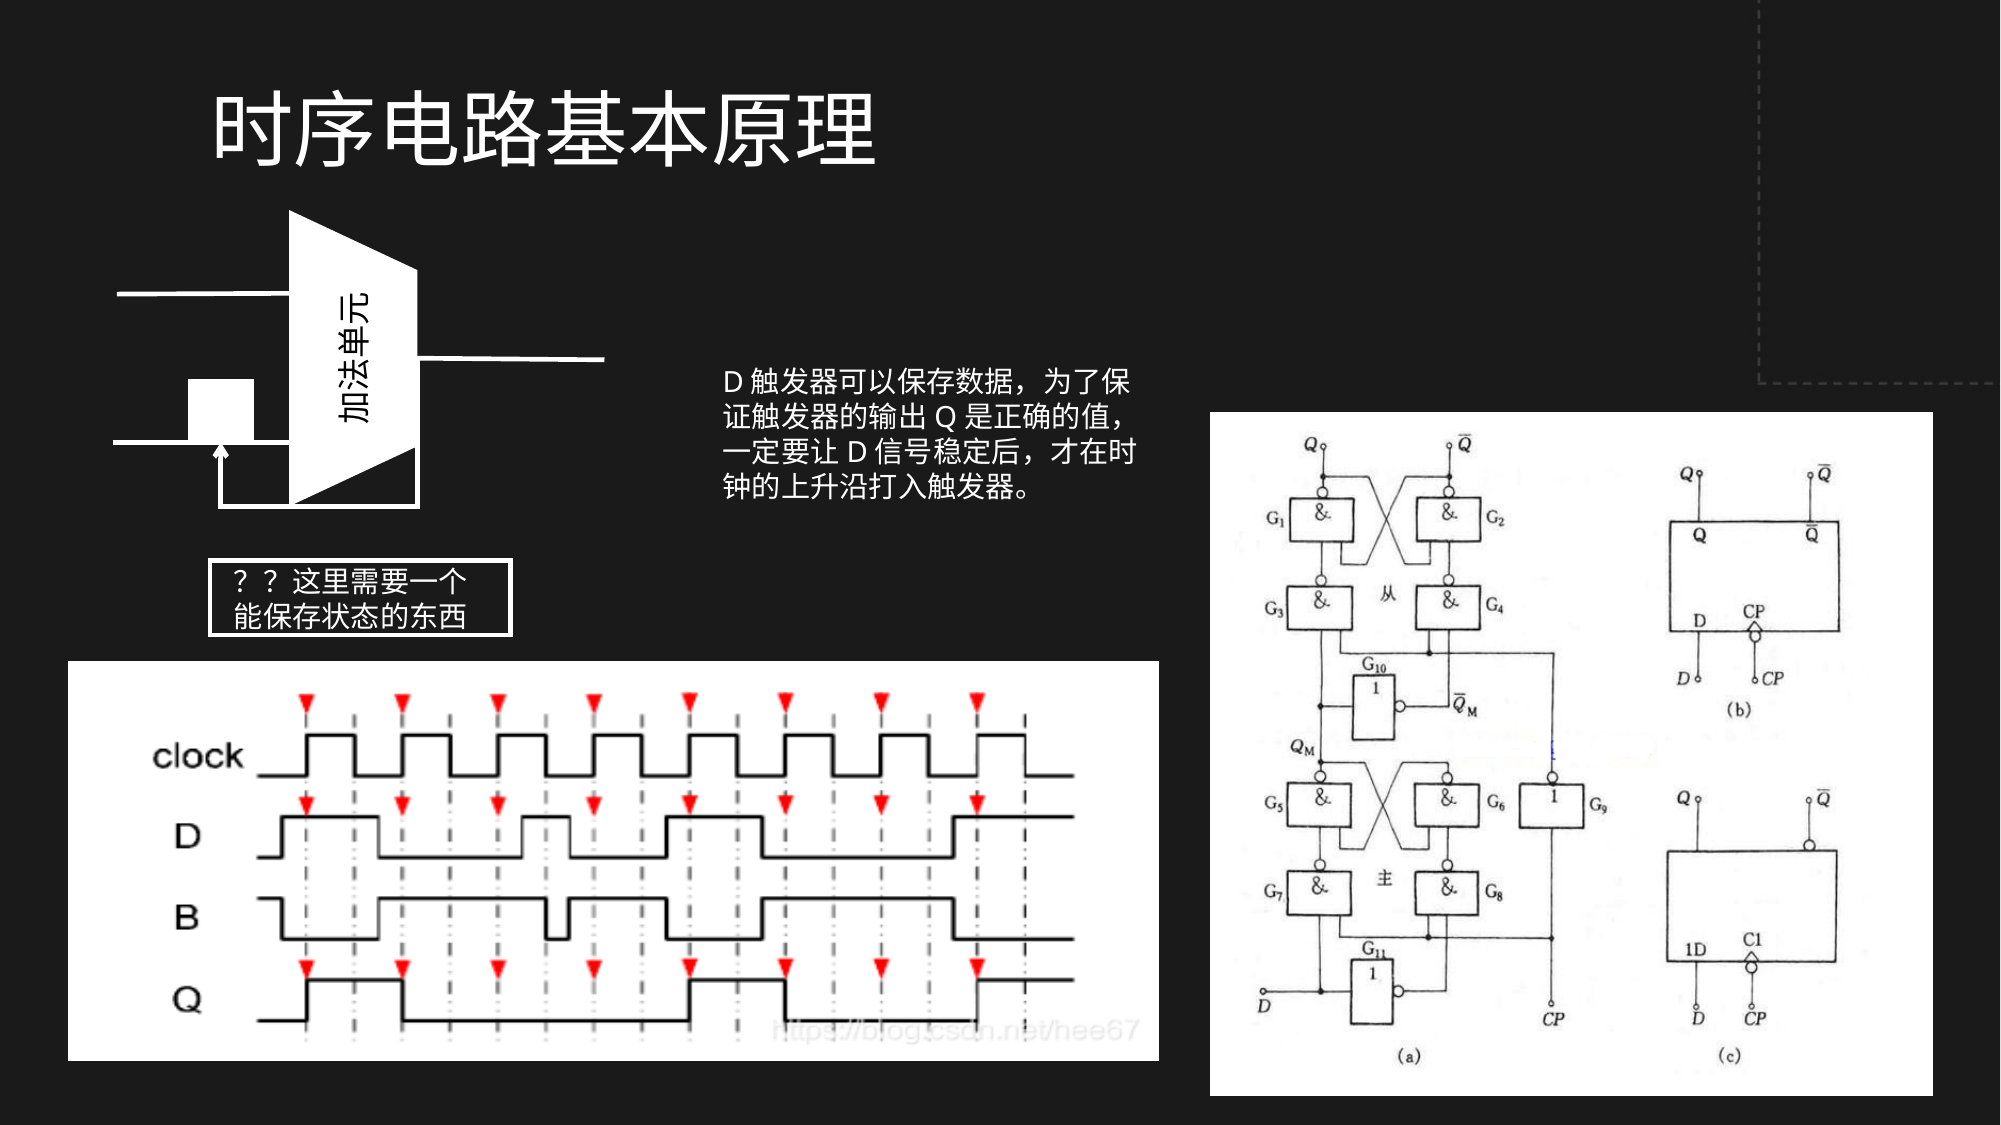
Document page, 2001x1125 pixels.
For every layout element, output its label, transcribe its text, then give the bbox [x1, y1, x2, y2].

title 时序电路基本原理 [201, 79, 1799, 189]
text_box D触发器可以保存数据，为了保 证触发器的输出Q是正确的值， 一定要让D信号稳定后，才在时 钟的上升沿打入触发器。 [718, 327, 1159, 541]
picture [0, 0, 2001, 1125]
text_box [112, 213, 605, 635]
